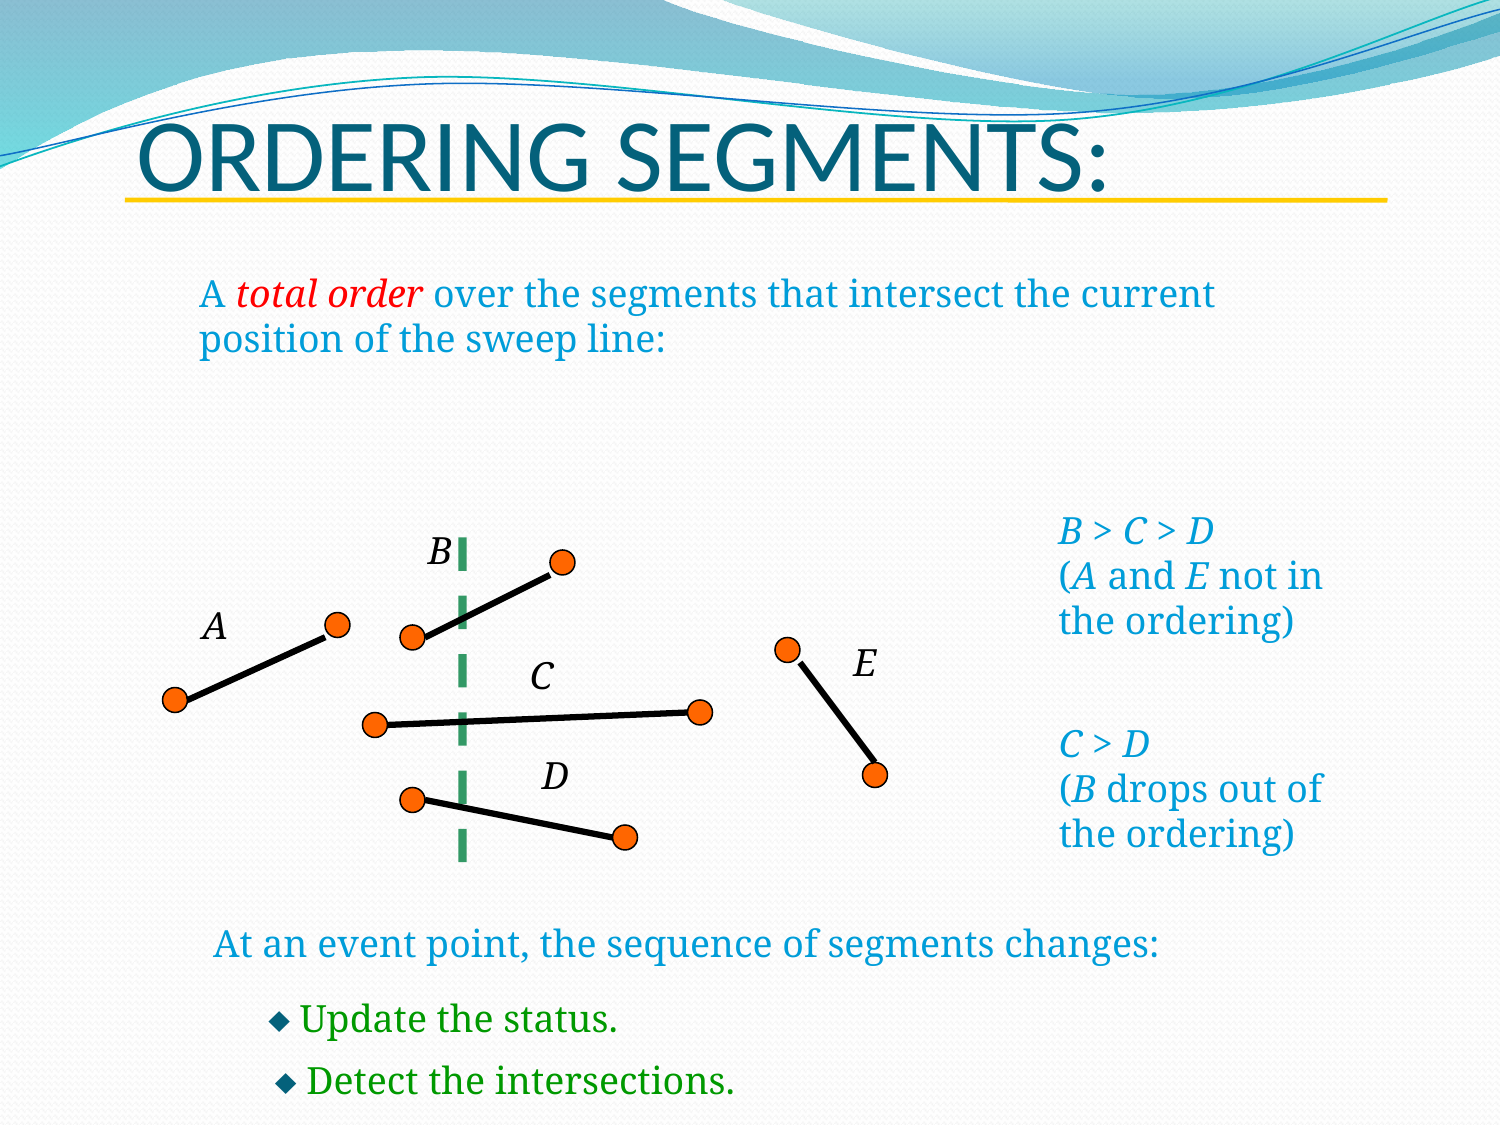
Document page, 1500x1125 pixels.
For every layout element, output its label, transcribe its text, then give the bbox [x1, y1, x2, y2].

text_box [324, 612, 350, 638]
title ORDERING SEGMENTS: [112, 24, 1388, 213]
text_box E [838, 631, 892, 692]
text_box At an event point, the sequence of segments changes: [198, 912, 1186, 973]
text_box  Detect the intersections. [260, 1049, 751, 1110]
text_box  Update the status. [253, 987, 634, 1048]
text_box [774, 637, 800, 663]
text_box A total order over the segments that intersect the current position of the sweep line: [184, 262, 1242, 368]
text_box D [527, 744, 584, 804]
text_box [549, 549, 575, 575]
text_box [612, 825, 638, 850]
text_box [162, 687, 188, 713]
text_box [362, 712, 388, 738]
text_box B > C > D (A and E not in the ordering) [1043, 499, 1339, 650]
text_box [399, 624, 425, 650]
text_box C [514, 644, 569, 704]
text_box C > D (B drops out of the ordering) [1044, 712, 1338, 863]
text_box B [413, 519, 468, 579]
text_box [399, 787, 425, 813]
text_box [862, 762, 888, 788]
text_box [687, 699, 713, 725]
text_box A [187, 594, 244, 654]
